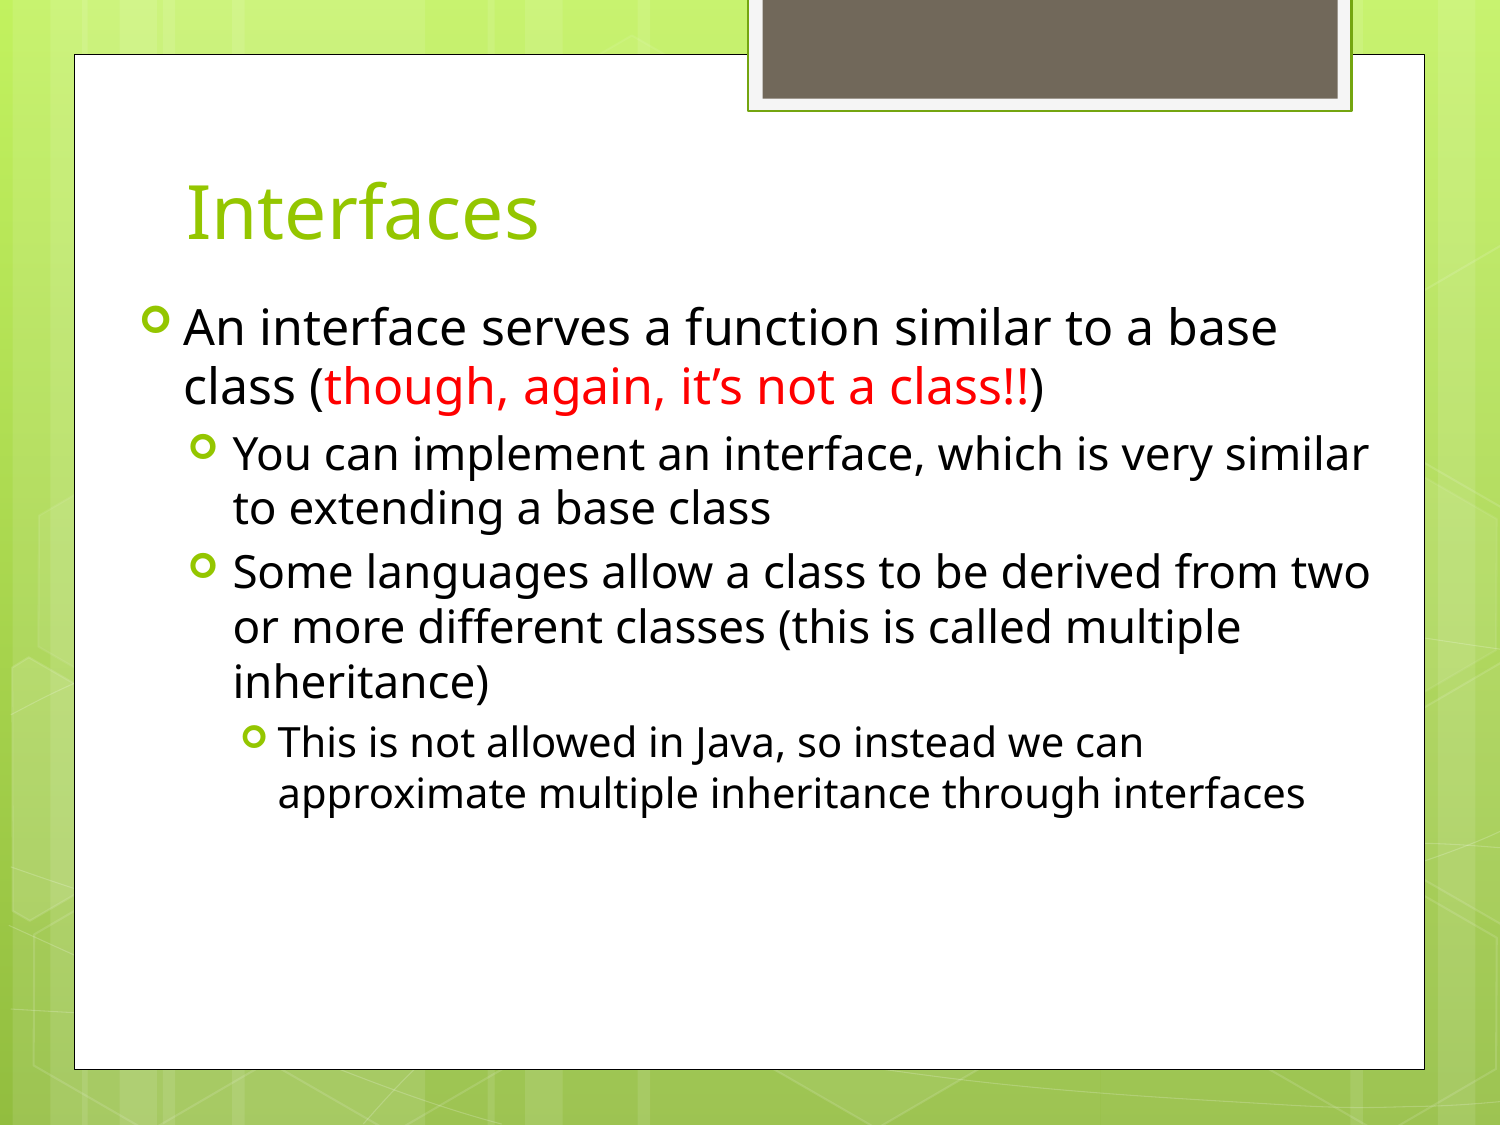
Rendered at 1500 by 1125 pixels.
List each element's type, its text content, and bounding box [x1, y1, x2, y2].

title Interfaces [171, 75, 1324, 263]
list An interface serves a function similar to a base class (though, again, it’s not a class!!) You can implement an interface, which is very similar to extending a base class Some languages allow a class to be derived from two or more different classes (this is called multiple inheritance) This is not allowed in Java, so instead we can approximate multiple inheritance through interfaces [112, 287, 1388, 1063]
